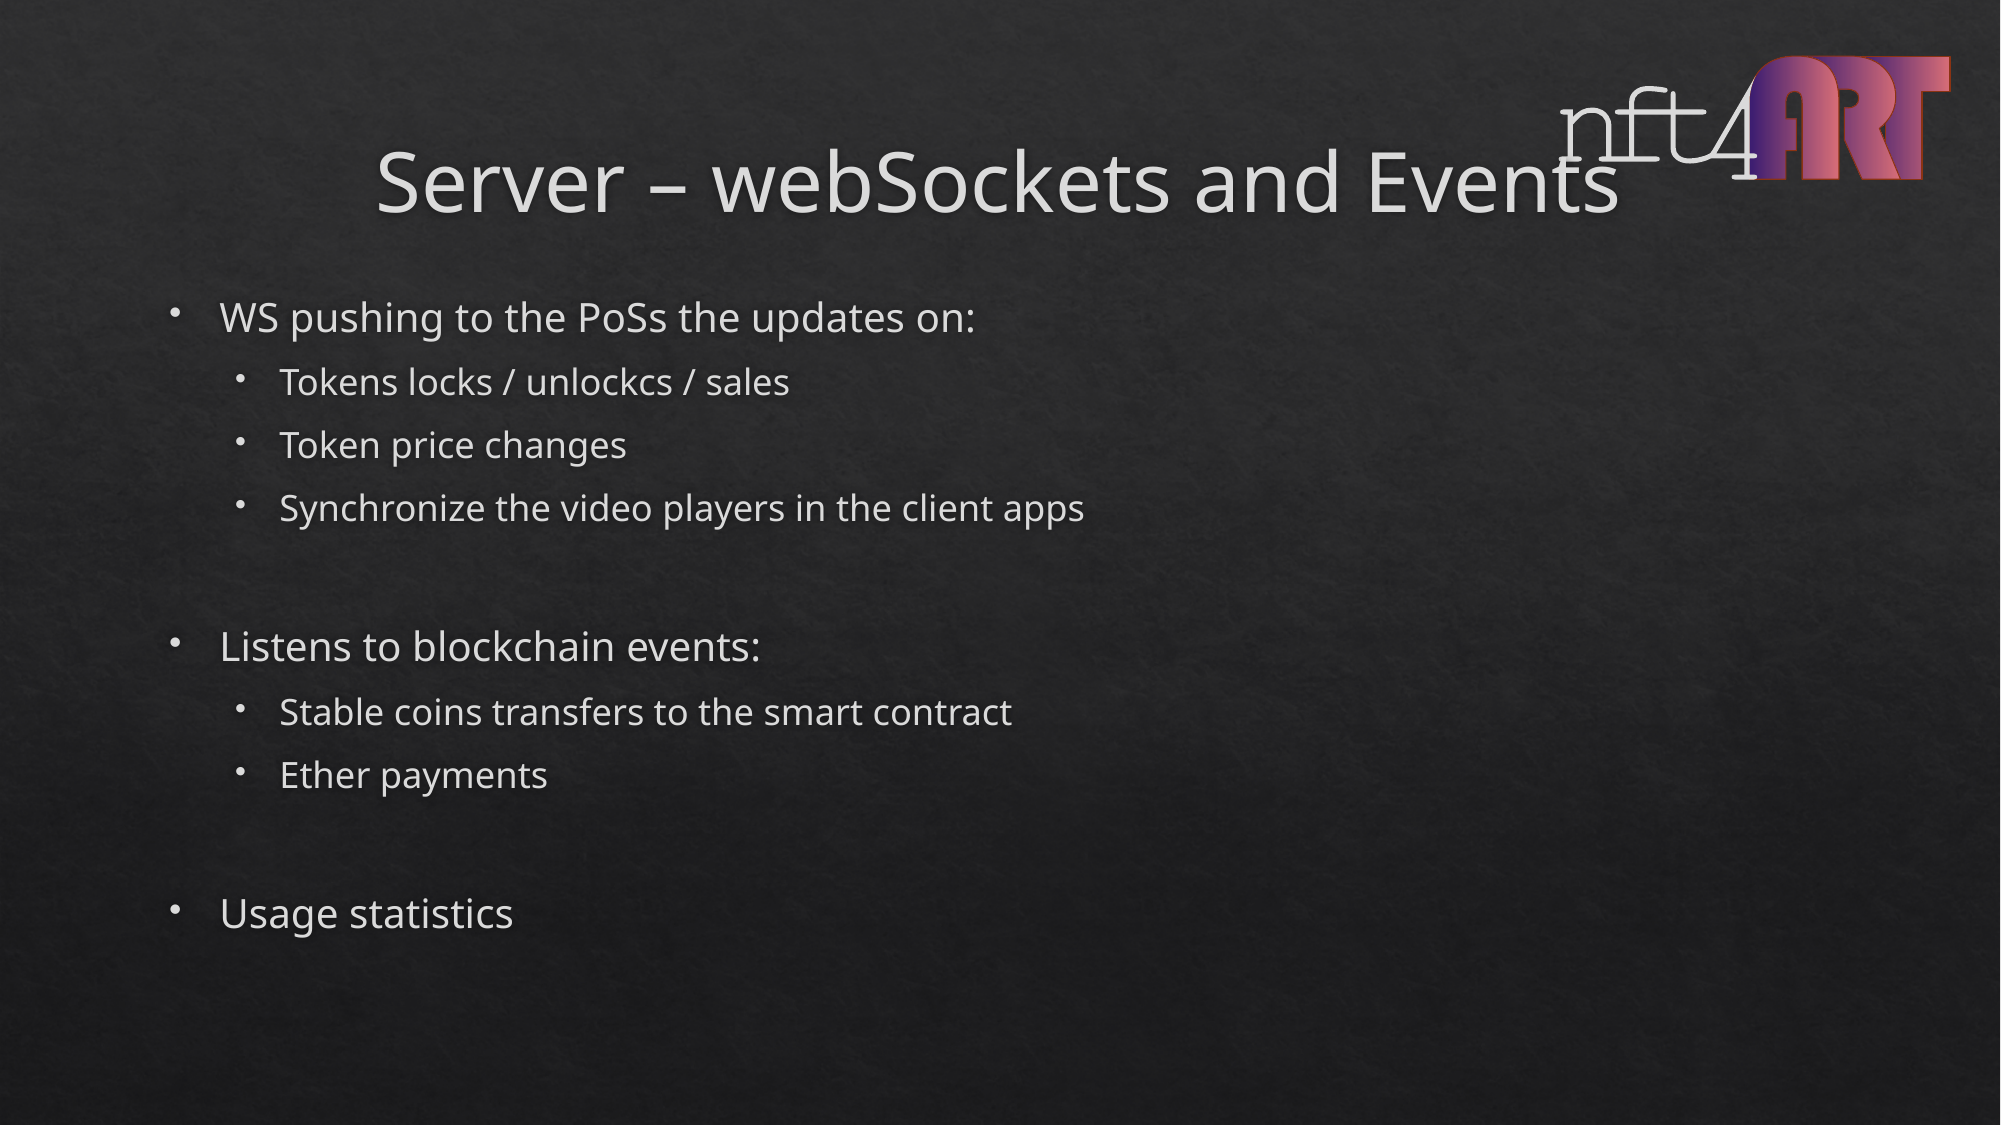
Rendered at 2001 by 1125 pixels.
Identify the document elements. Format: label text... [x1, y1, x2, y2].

title Server – webSockets and Events [149, 99, 1849, 260]
list WS pushing to the PoSs the updates on: Tokens locks / unlockcs / sales Token price changes Synchronize the video players in the client apps Listens to blockchain events: Stable coins transfers to the smart contract Ether payments Usage statistics [149, 284, 1849, 950]
